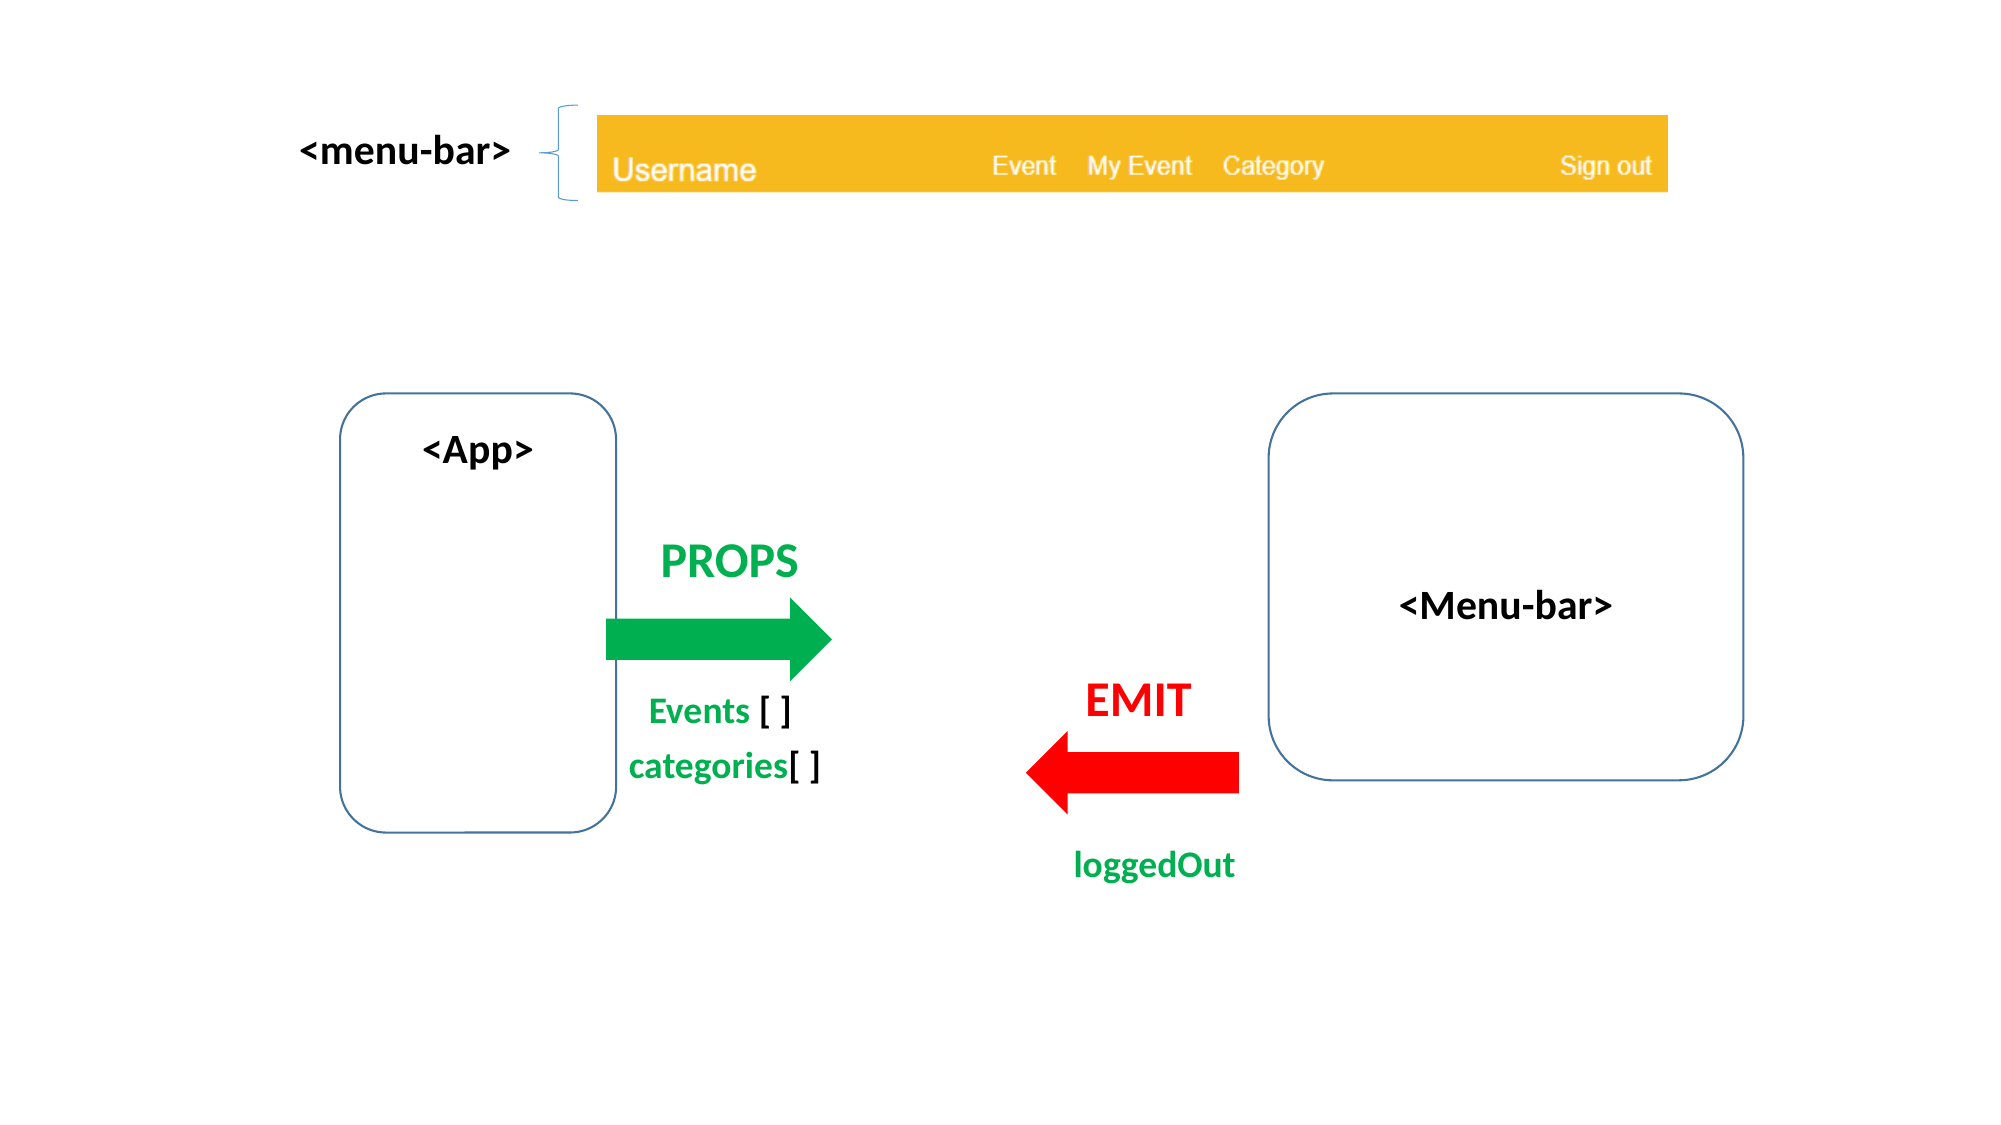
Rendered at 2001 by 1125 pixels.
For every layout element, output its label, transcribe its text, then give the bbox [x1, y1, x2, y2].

text_box loggedOut [1058, 832, 1268, 893]
text_box [606, 597, 833, 678]
text_box <menu-bar> [284, 115, 529, 181]
text_box EMIT [1070, 658, 1207, 734]
text_box [1025, 731, 1239, 815]
text_box Events [ ] [634, 678, 807, 739]
text_box [538, 104, 578, 202]
text_box <App> [407, 414, 549, 480]
text_box [1267, 392, 1745, 782]
text_box [339, 392, 618, 834]
picture [597, 115, 1668, 195]
text_box PROPS [645, 519, 814, 595]
text_box categories[ ] [613, 733, 837, 794]
text_box <Menu-bar> [1383, 570, 1629, 636]
